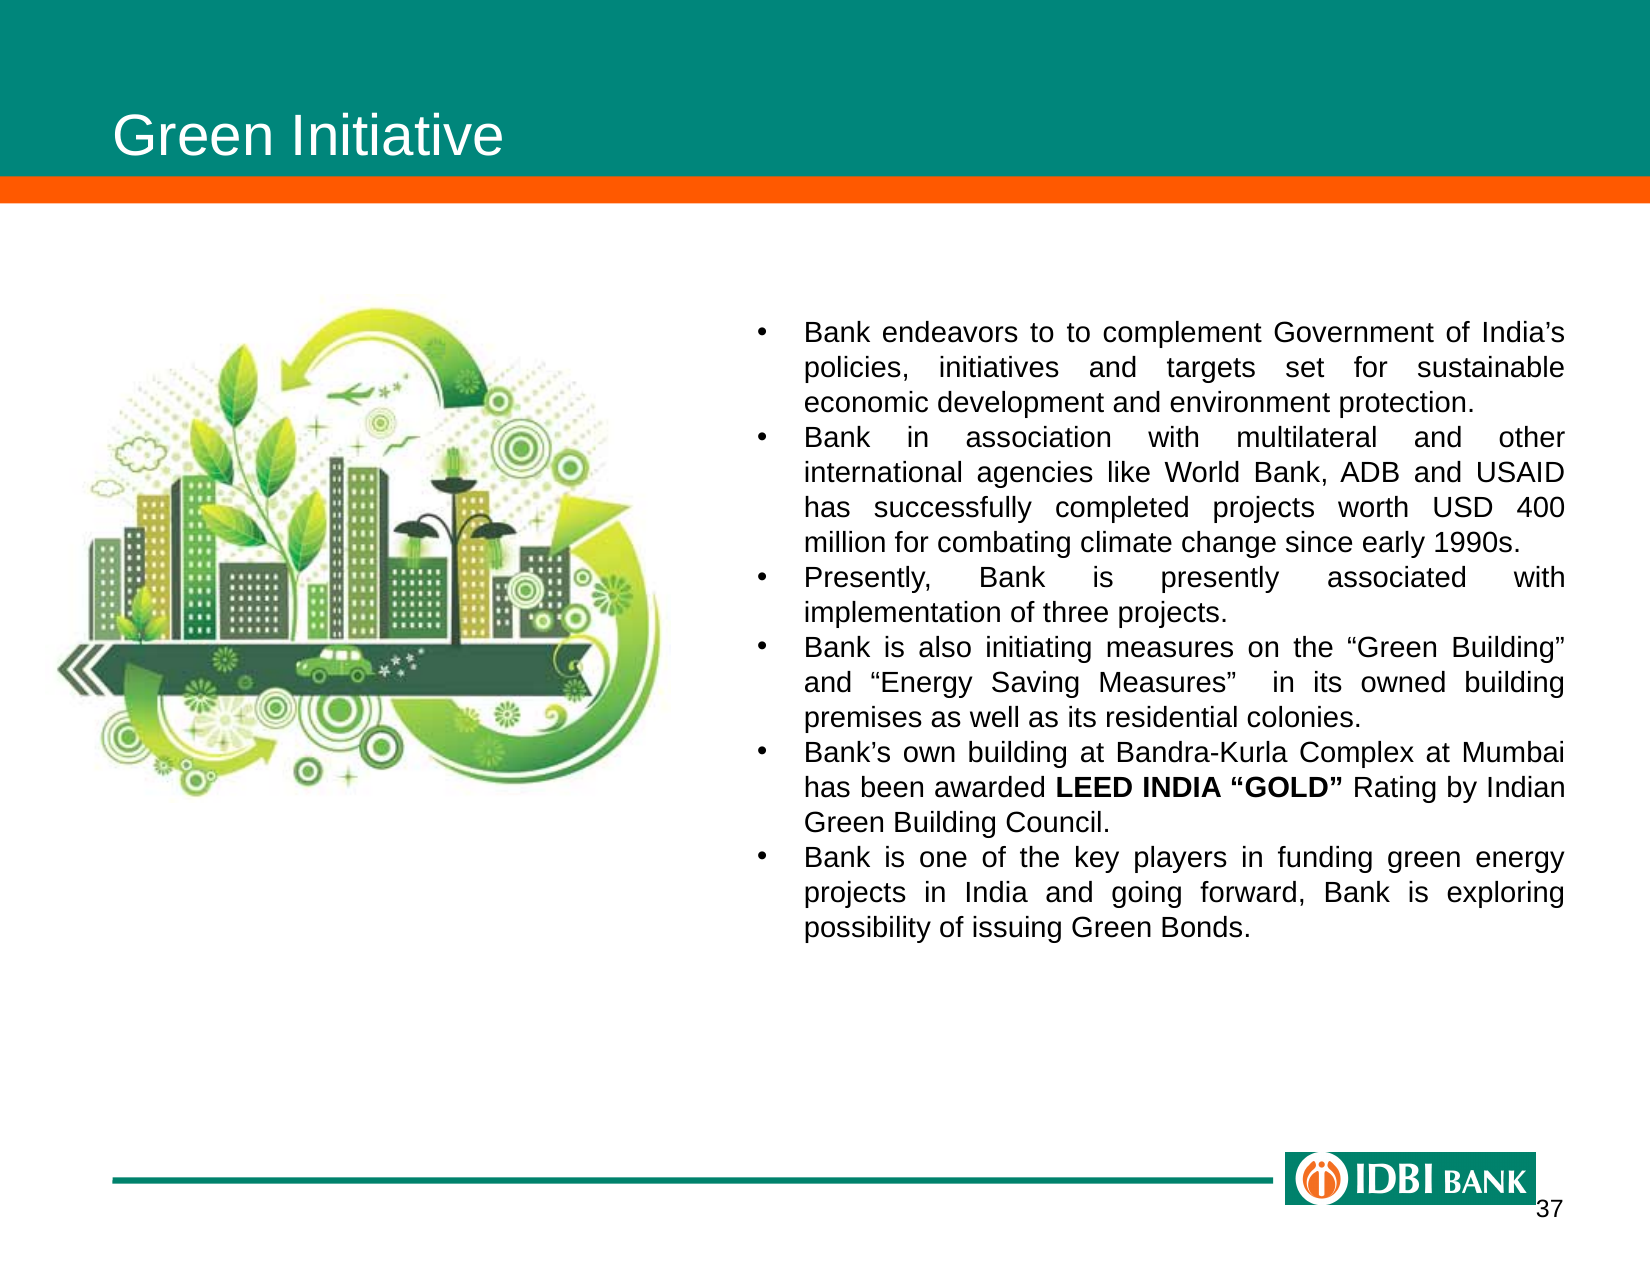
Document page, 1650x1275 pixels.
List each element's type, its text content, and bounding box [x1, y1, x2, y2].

title Green Initiative [112, 87, 1538, 176]
picture [1285, 1152, 1536, 1205]
picture [45, 294, 671, 803]
slide_number 37 [1509, 1192, 1593, 1217]
text_box Bank endeavors to to complement Government of India’s policies, initiatives and targets set for sustainable economic development and environment protection. Bank in association with multilateral and other international agencies like World Bank, ADB and USAID has successfully completed projects worth USD 400 million for combating climate change since early 1990s. Presently, Bank is presently associated with implementation of three projects. Bank is also initiating measures on the “Green Building” and “Energy Saving Measures” in its owned building premises as well as its residential colonies. Bank’s own building at Bandra-Kurla Complex at Mumbai has been awarded LEED INDIA “GOLD” Rating by Indian Green Building Council. Bank is one of the key players in funding green energy projects in India and going forward, Bank is exploring possibility of issuing Green Bonds. [742, 271, 1581, 1021]
